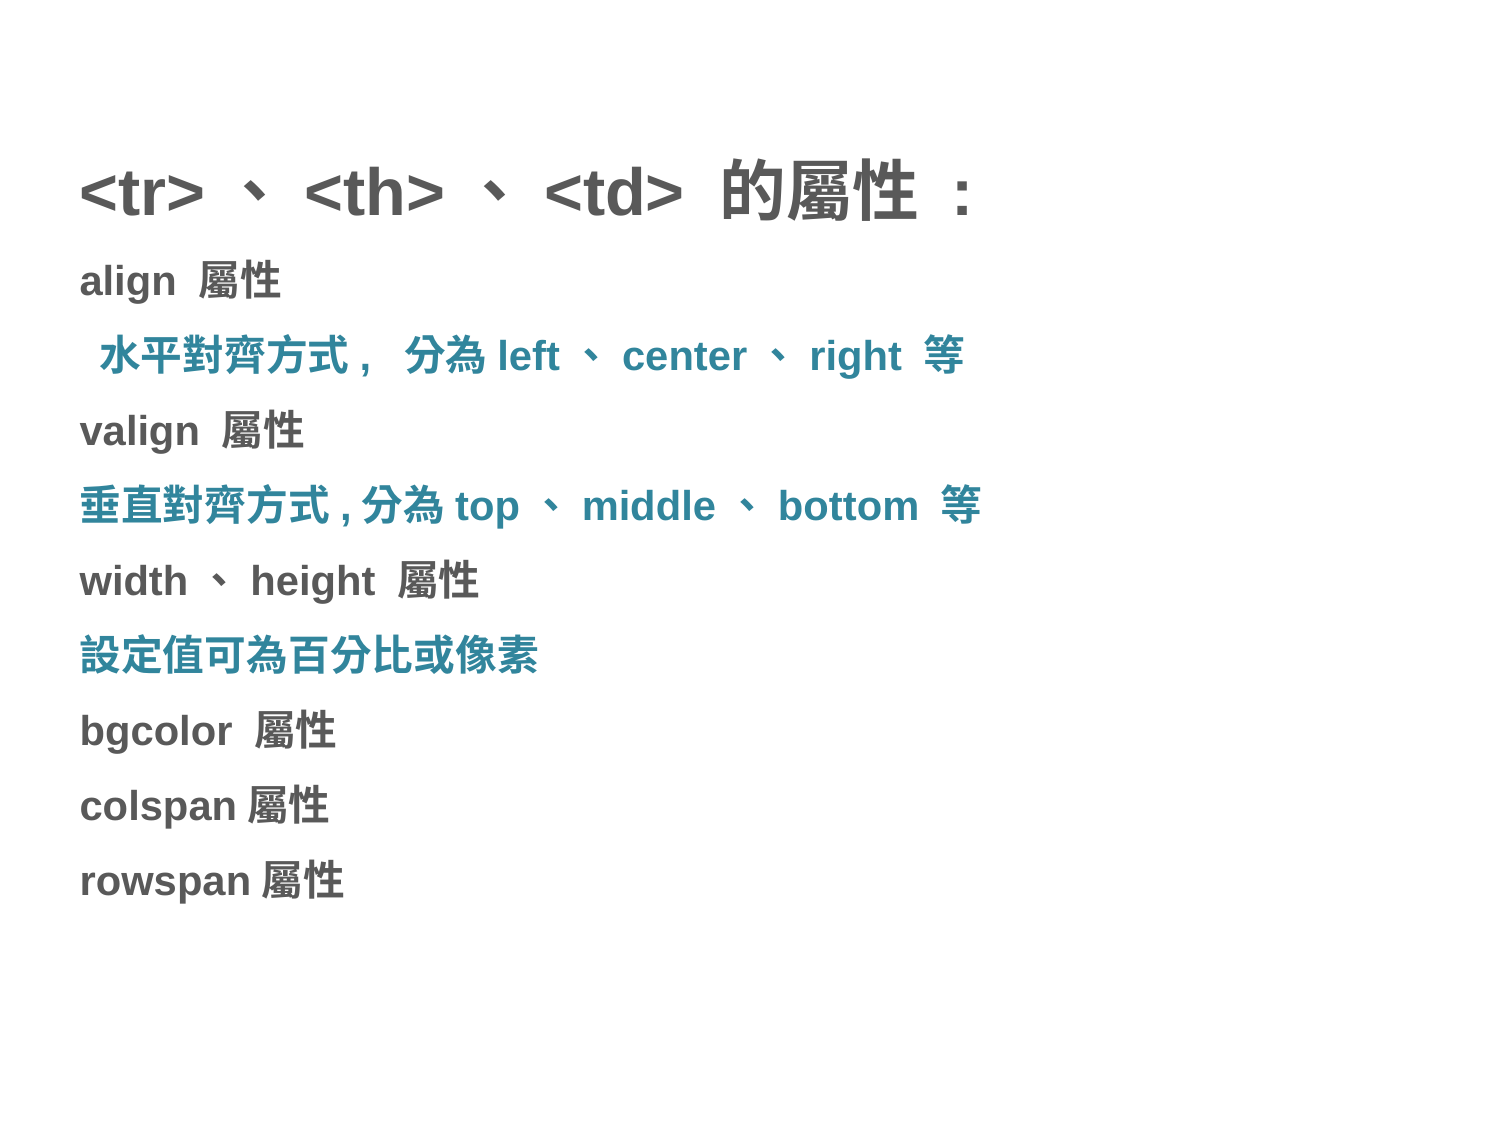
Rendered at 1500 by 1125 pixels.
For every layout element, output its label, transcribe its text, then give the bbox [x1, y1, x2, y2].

list <tr>、<th>、<td> 的屬性 : align 屬性 水平對齊方式, 分為left、center、right 等 valign 屬性 垂直對齊方式,分為top、middle、bottom 等 width、height 屬性 設定值可為百分比或像素 bgcolor 屬性 colspan屬性 rowspan屬性 [64, 101, 1424, 1071]
